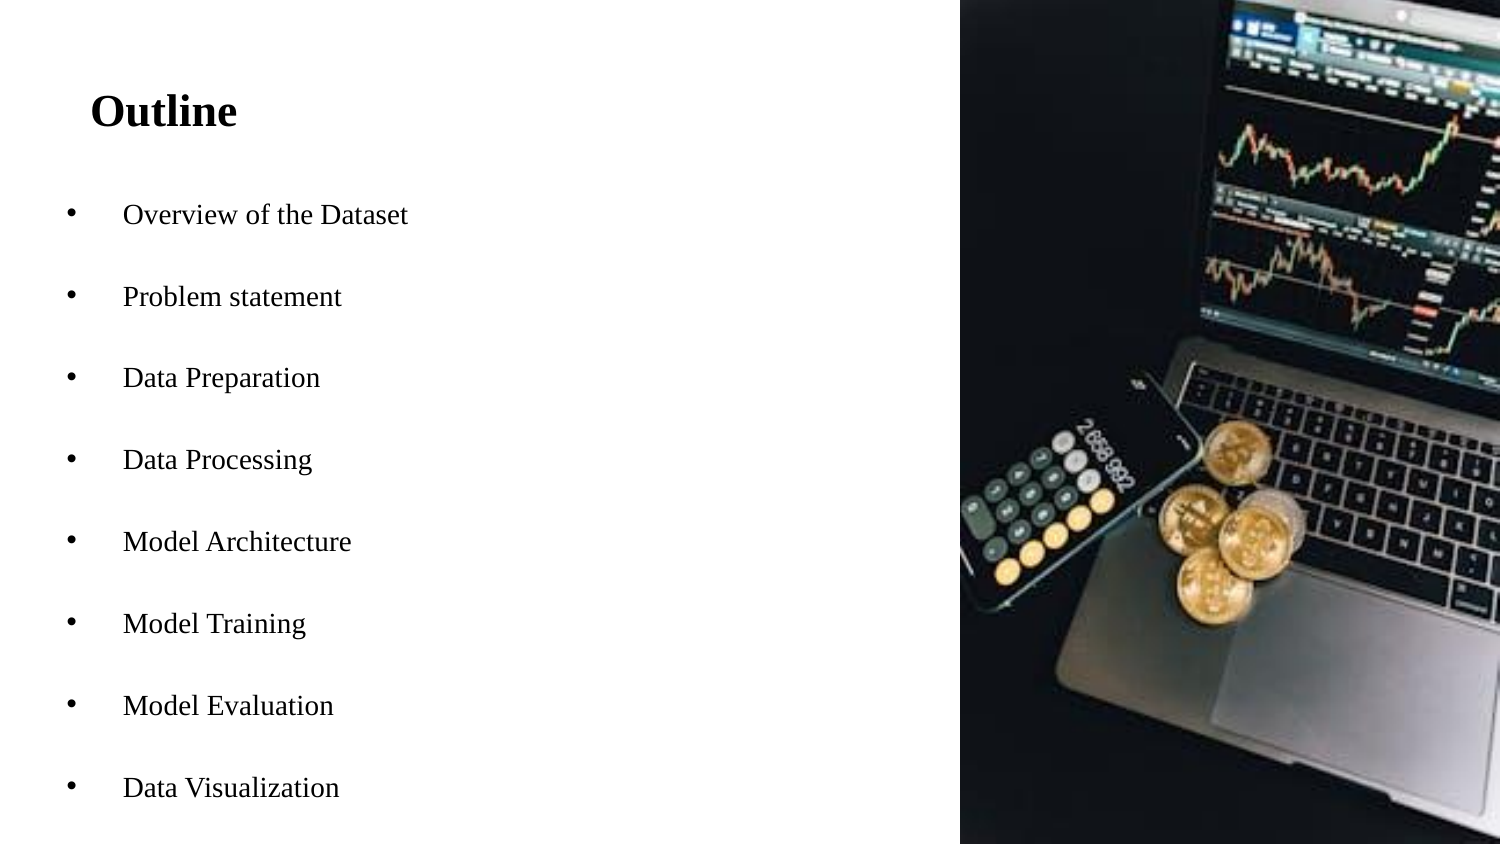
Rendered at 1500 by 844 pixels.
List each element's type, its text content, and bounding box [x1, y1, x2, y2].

list Overview of the Dataset Problem statement Data Preparation Data Processing Model Architecture Model Training Model Evaluation Data Visualization [51, 187, 856, 815]
title Outline [75, 45, 922, 172]
picture [959, 0, 1500, 844]
